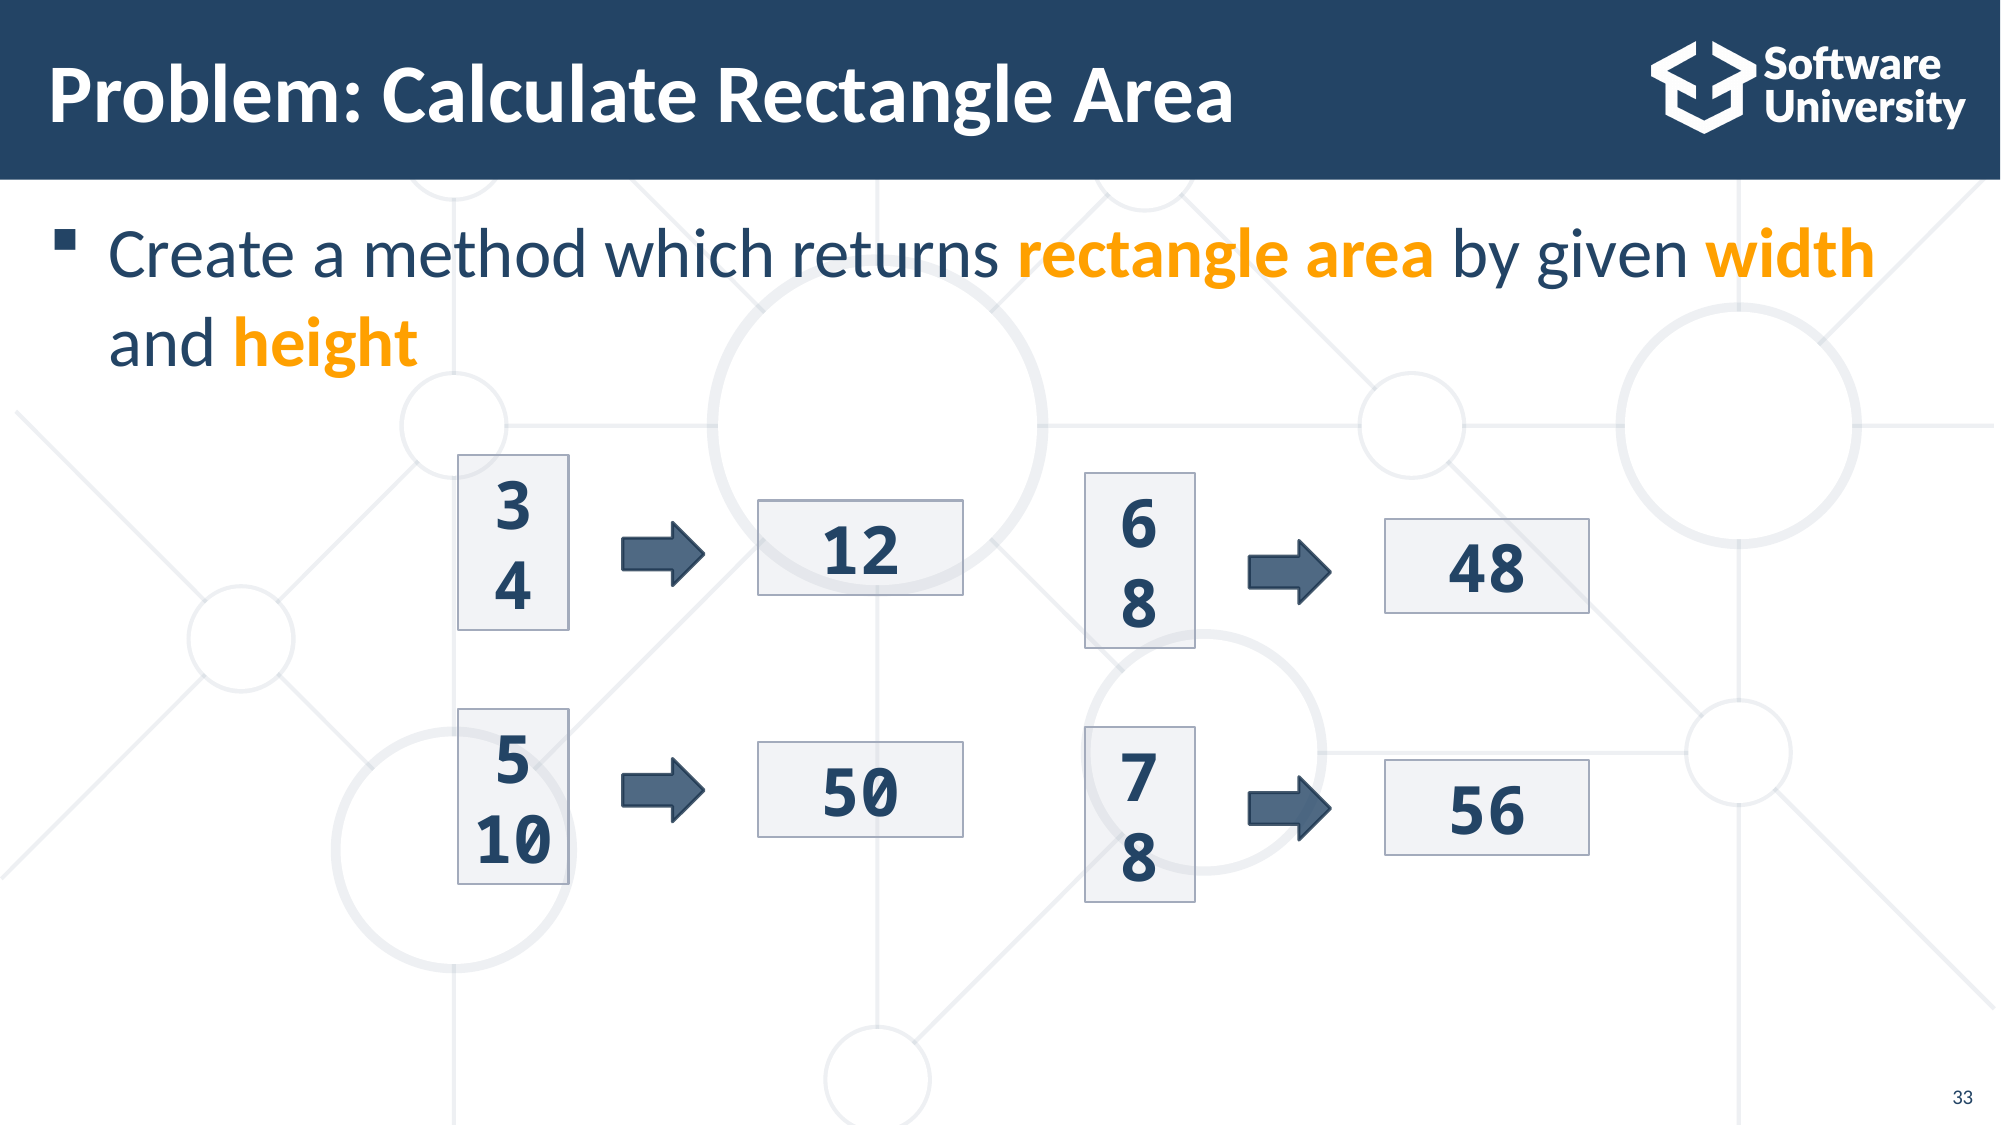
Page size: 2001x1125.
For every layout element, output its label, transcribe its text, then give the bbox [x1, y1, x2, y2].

slide_number 33 [1927, 1067, 1989, 1117]
list Create a method which returns rectangle area by given width and height [31, 196, 1970, 1104]
text_box 48 [1384, 518, 1590, 614]
text_box 56 [1384, 760, 1590, 856]
text_box [620, 756, 707, 824]
text_box [1247, 774, 1333, 842]
text_box 12 [758, 500, 963, 596]
text_box [1247, 538, 1333, 606]
picture [1651, 41, 1966, 134]
text_box 50 [758, 742, 963, 837]
text_box 6 8 [1084, 473, 1195, 648]
text_box 7 8 [1084, 727, 1195, 903]
text_box 5 10 [458, 709, 569, 884]
title Problem: Calculate Rectangle Area [31, 16, 1625, 162]
text_box [620, 520, 707, 588]
text_box 3 4 [458, 455, 569, 630]
